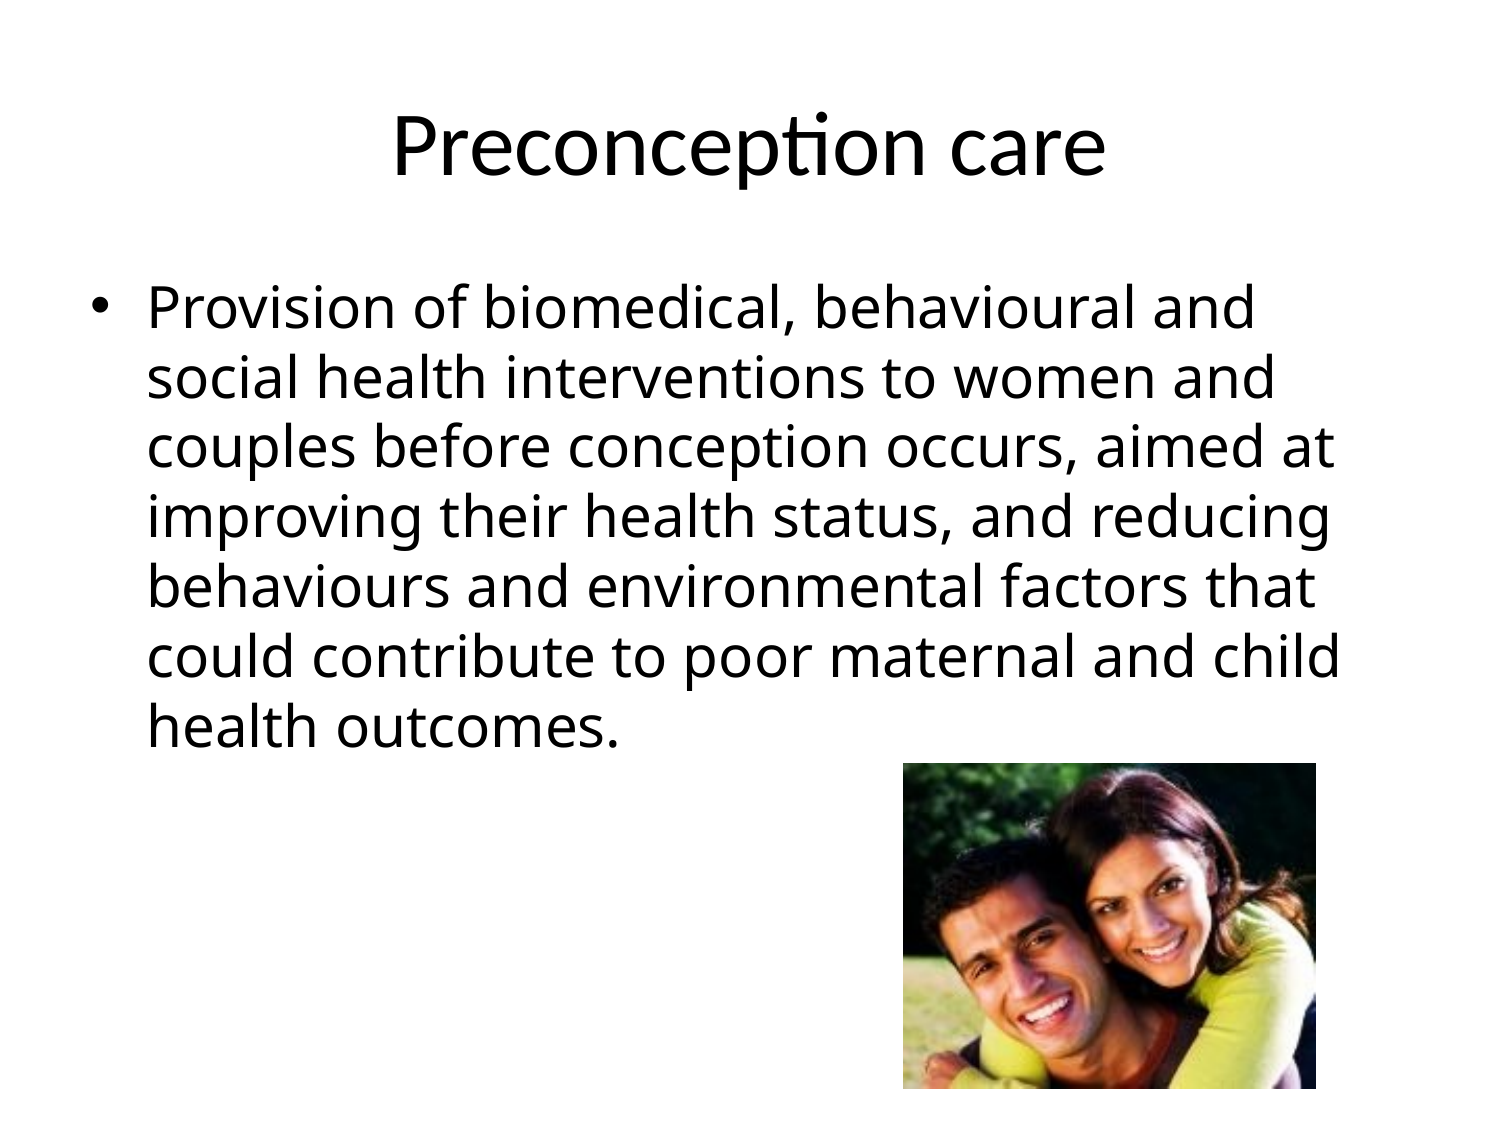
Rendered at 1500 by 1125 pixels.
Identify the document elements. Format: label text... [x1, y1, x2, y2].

picture [903, 763, 1317, 1089]
list Provision of biomedical, behavioural and social health interventions to women and couples before conception occurs, aimed at improving their health status, and reducing behaviours and environmental factors that could contribute to poor maternal and child health outcomes. [75, 262, 1425, 1005]
title Preconception care [75, 45, 1425, 233]
